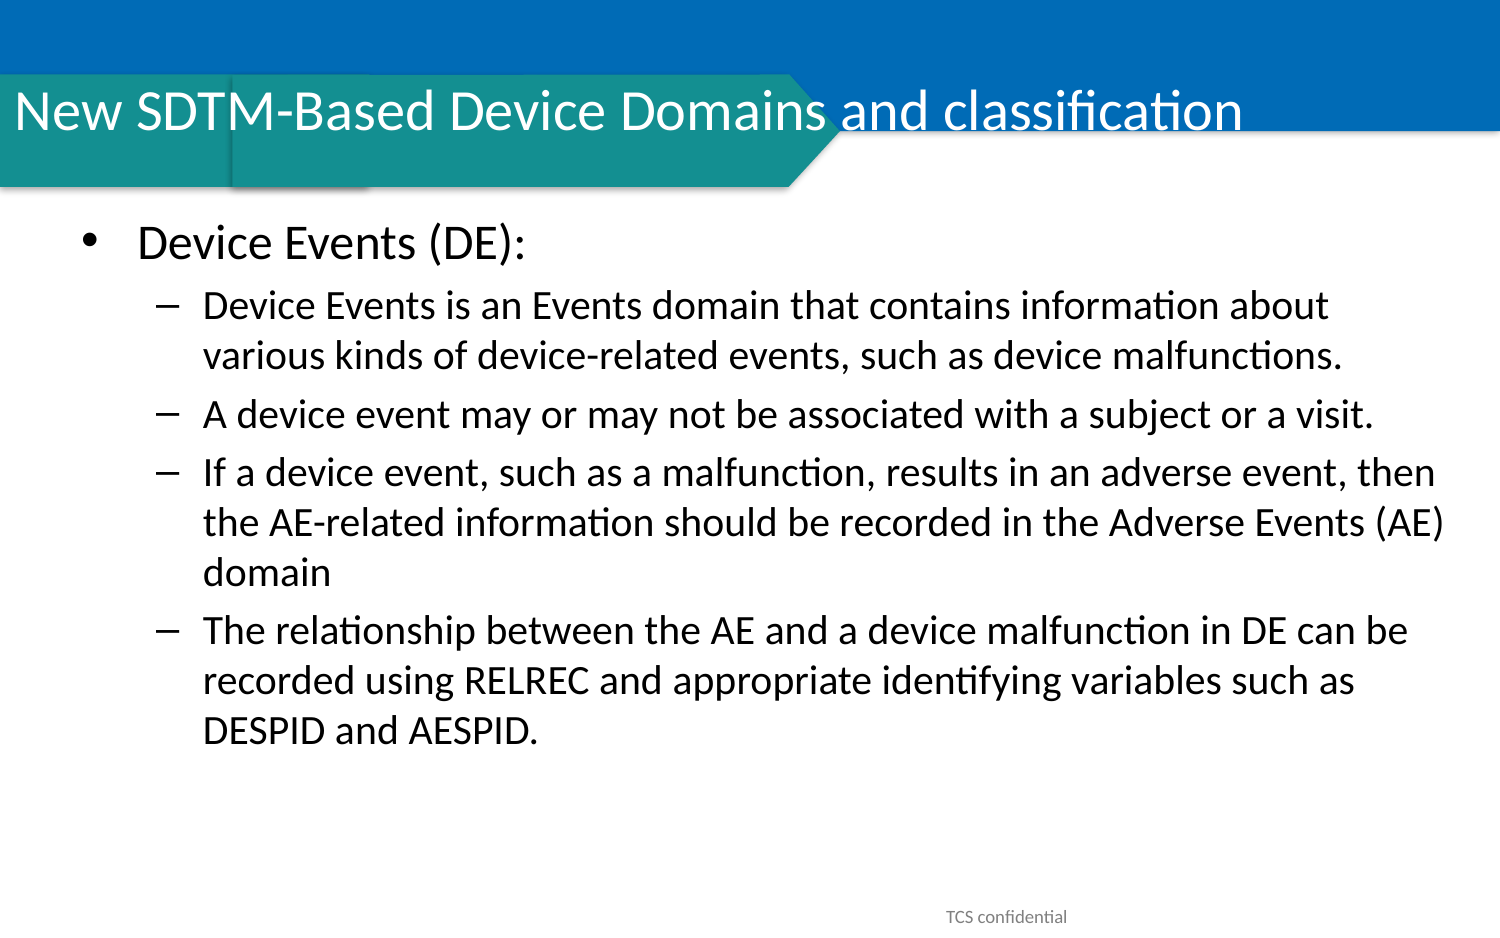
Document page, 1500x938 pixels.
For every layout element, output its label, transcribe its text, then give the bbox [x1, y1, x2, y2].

list Device Events (DE): Device Events is an Events domain that contains information about various kinds of device-related events, such as device malfunctions. A device event may or may not be associated with a subject or a visit. If a device event, such as a malfunction, results in an adverse event, then the AE-related information should be recorded in the Adverse Events (AE) domain The relationship between the AE and a device malfunction in DE can be recorded using RELREC and appropriate identifying variables such as DESPID and AESPID. [66, 202, 1463, 821]
text_box TCS confidential [775, 897, 1238, 929]
title New SDTM-Based Device Domains and classification [0, 64, 1308, 153]
